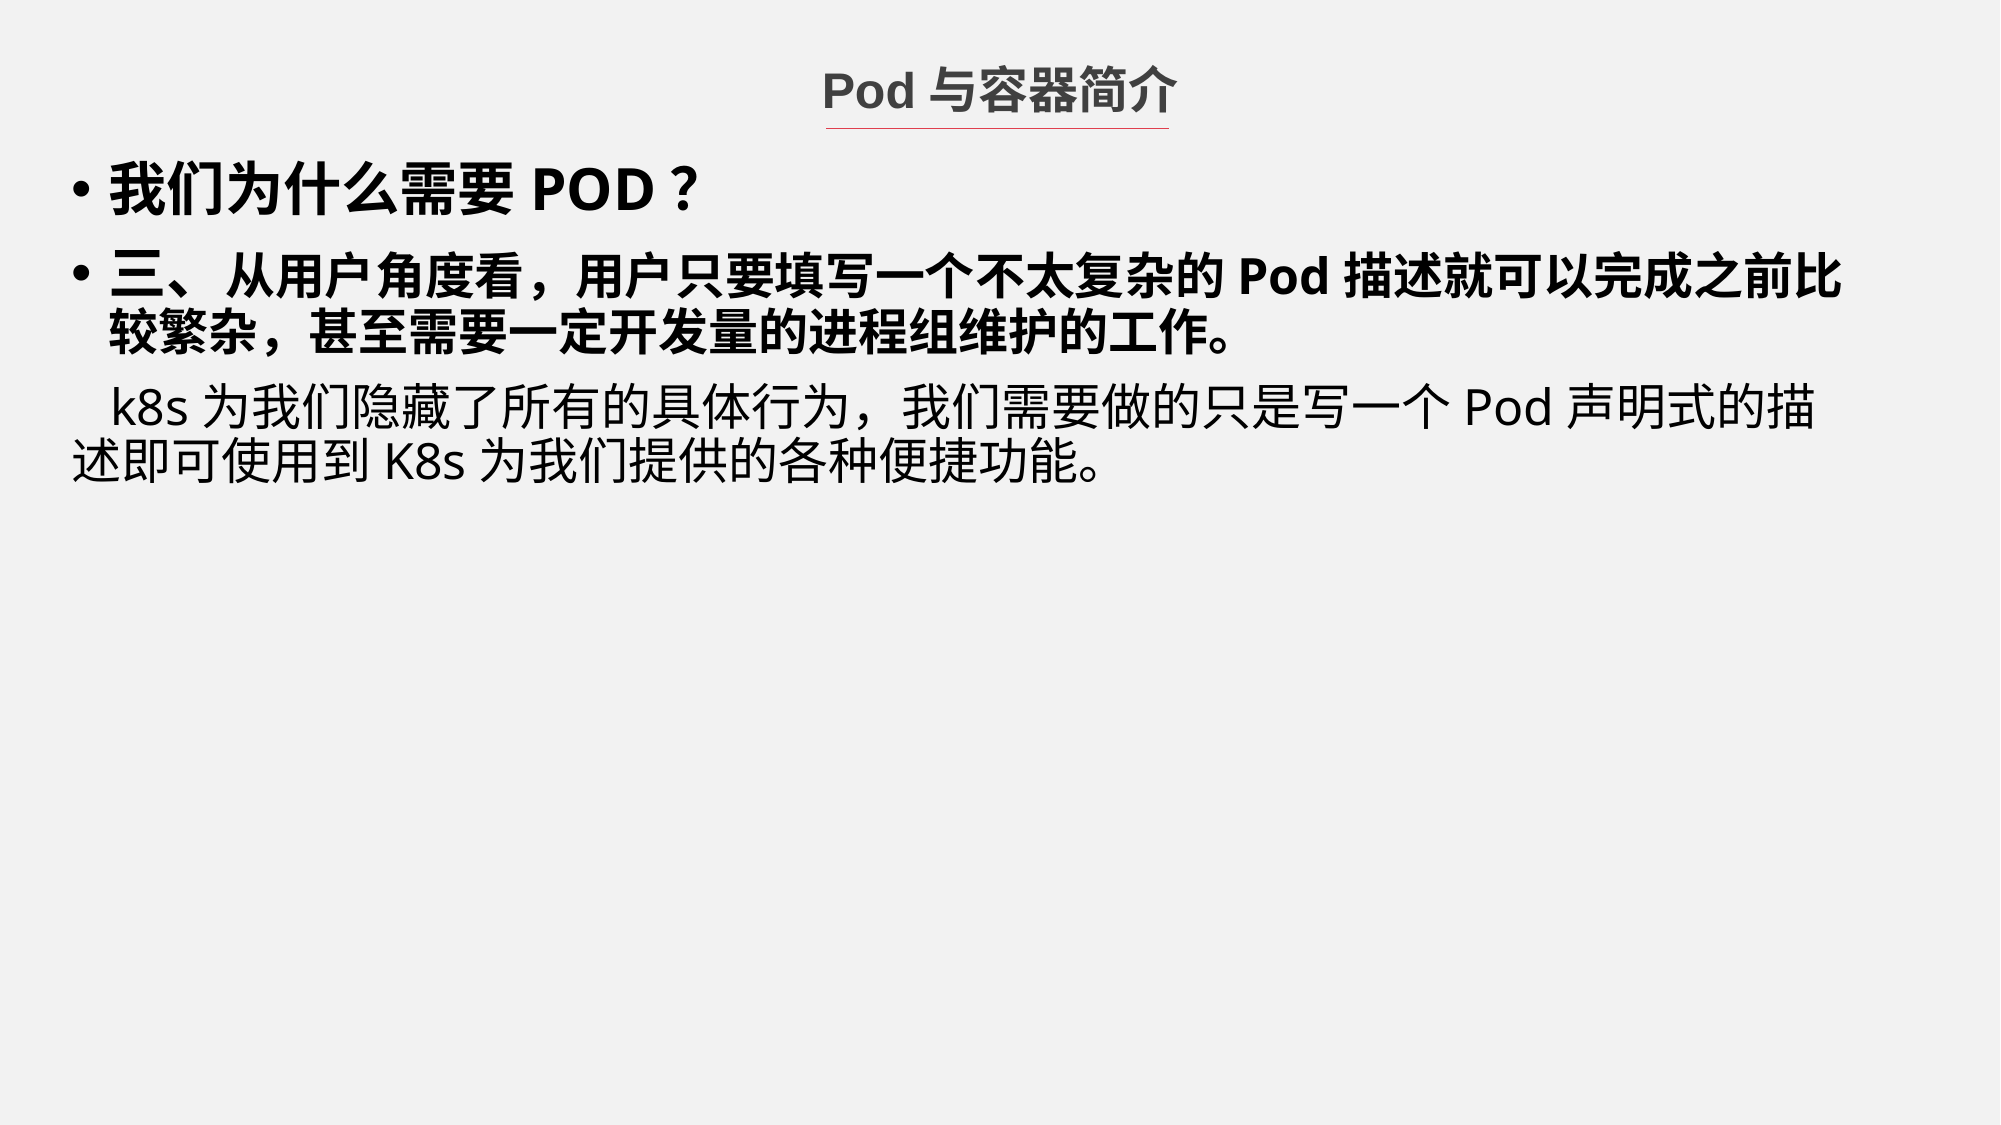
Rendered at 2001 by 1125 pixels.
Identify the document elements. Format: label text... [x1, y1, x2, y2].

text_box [678, 50, 1322, 129]
text_box 我们为什么需要POD？ 三、从用户角度看，用户只要填写一个不太复杂的Pod描述就可以完成之前比较繁杂，甚至需要一定开发量的进程组维护的工作。 k8s为我们隐藏了所有的具体行为，我们需要做的只是写一个Pod声明式的描述即可使用到K8s为我们提供的各种便捷功能。 [56, 153, 1876, 1054]
